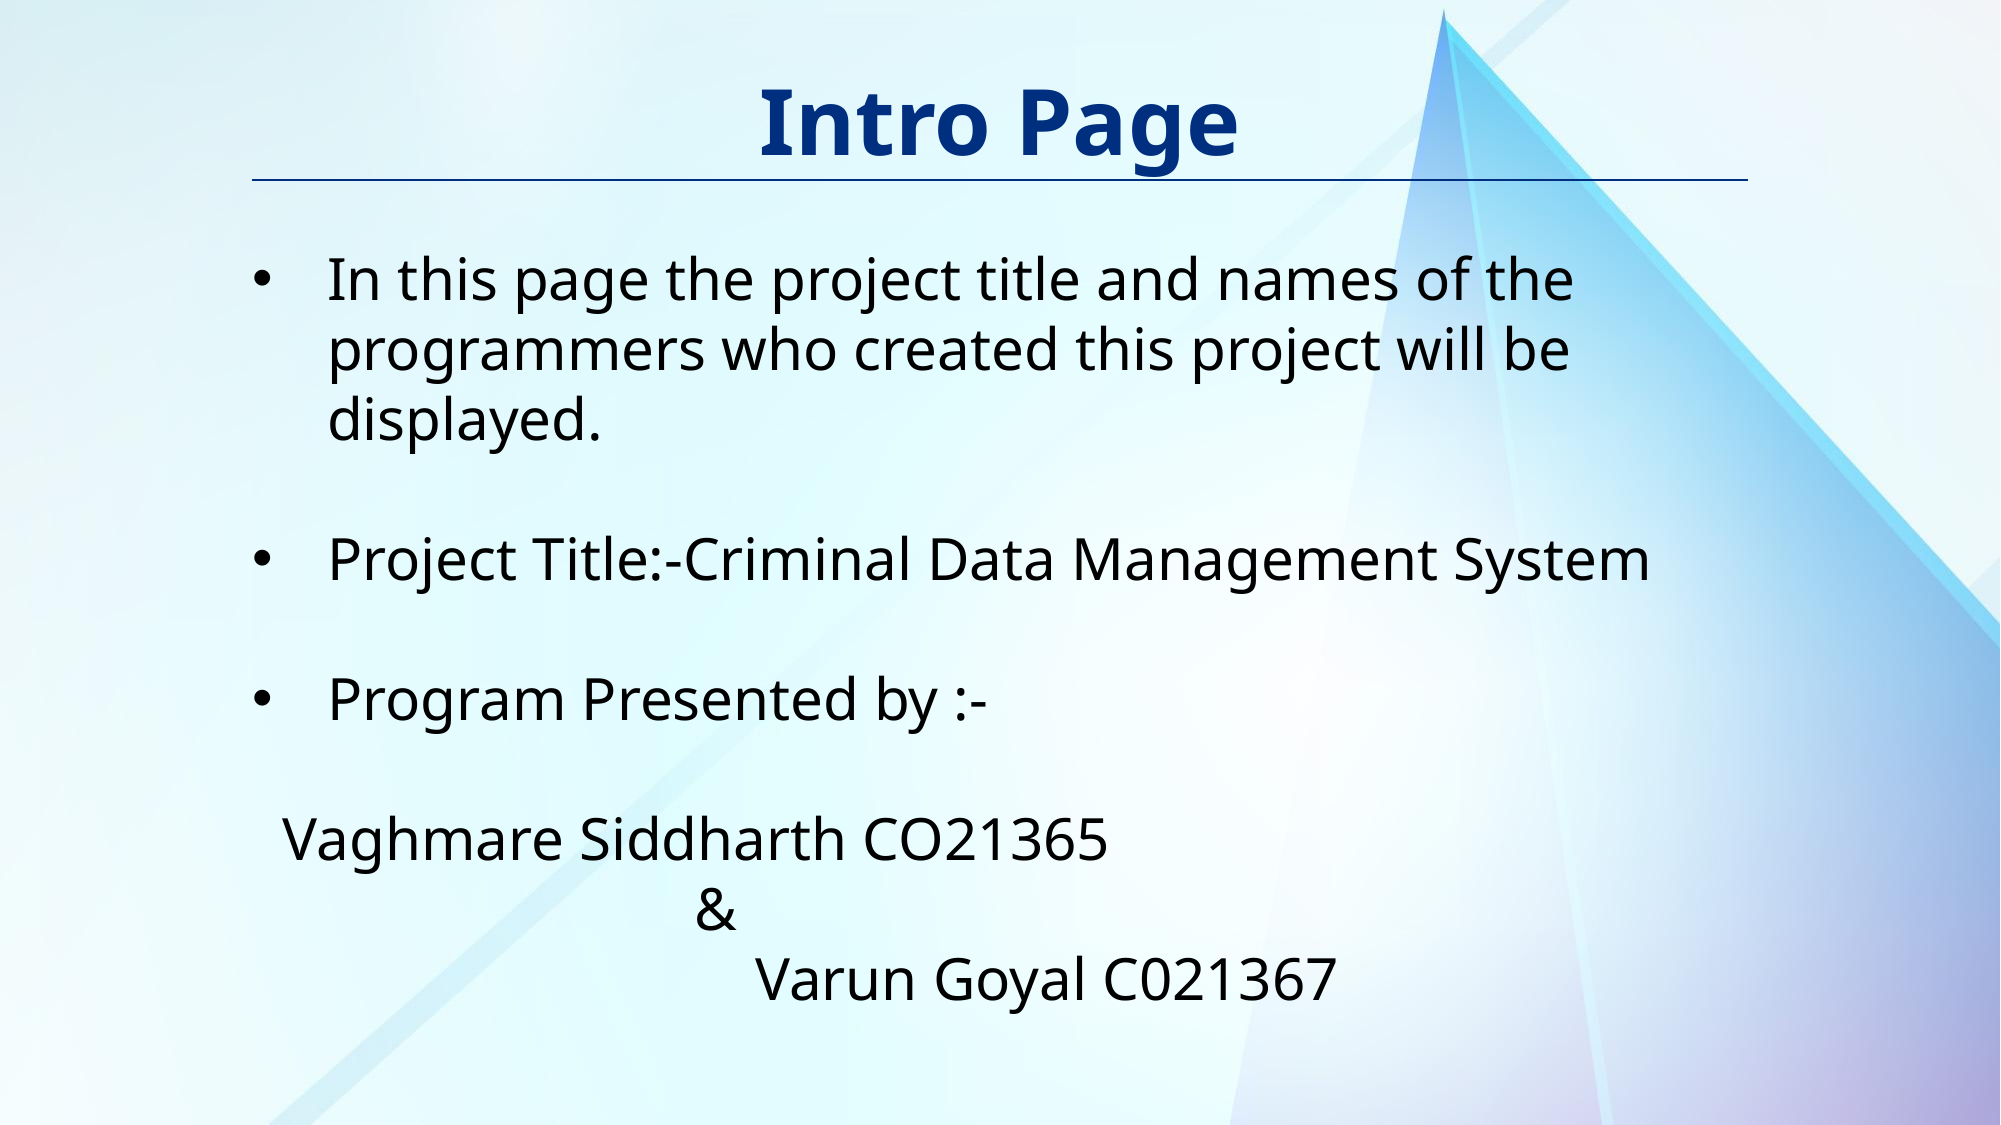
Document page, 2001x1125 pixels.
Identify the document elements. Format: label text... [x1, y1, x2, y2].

text_box In this page the project title and names of the programmers who created this project will be displayed. Project Title:-Criminal Data Management System Program Presented by :- Vaghmare Siddharth CO21365 & Varun Goyal C021367 [237, 234, 1777, 1020]
title Intro Page [137, 17, 1863, 235]
picture [0, 0, 2000, 1125]
